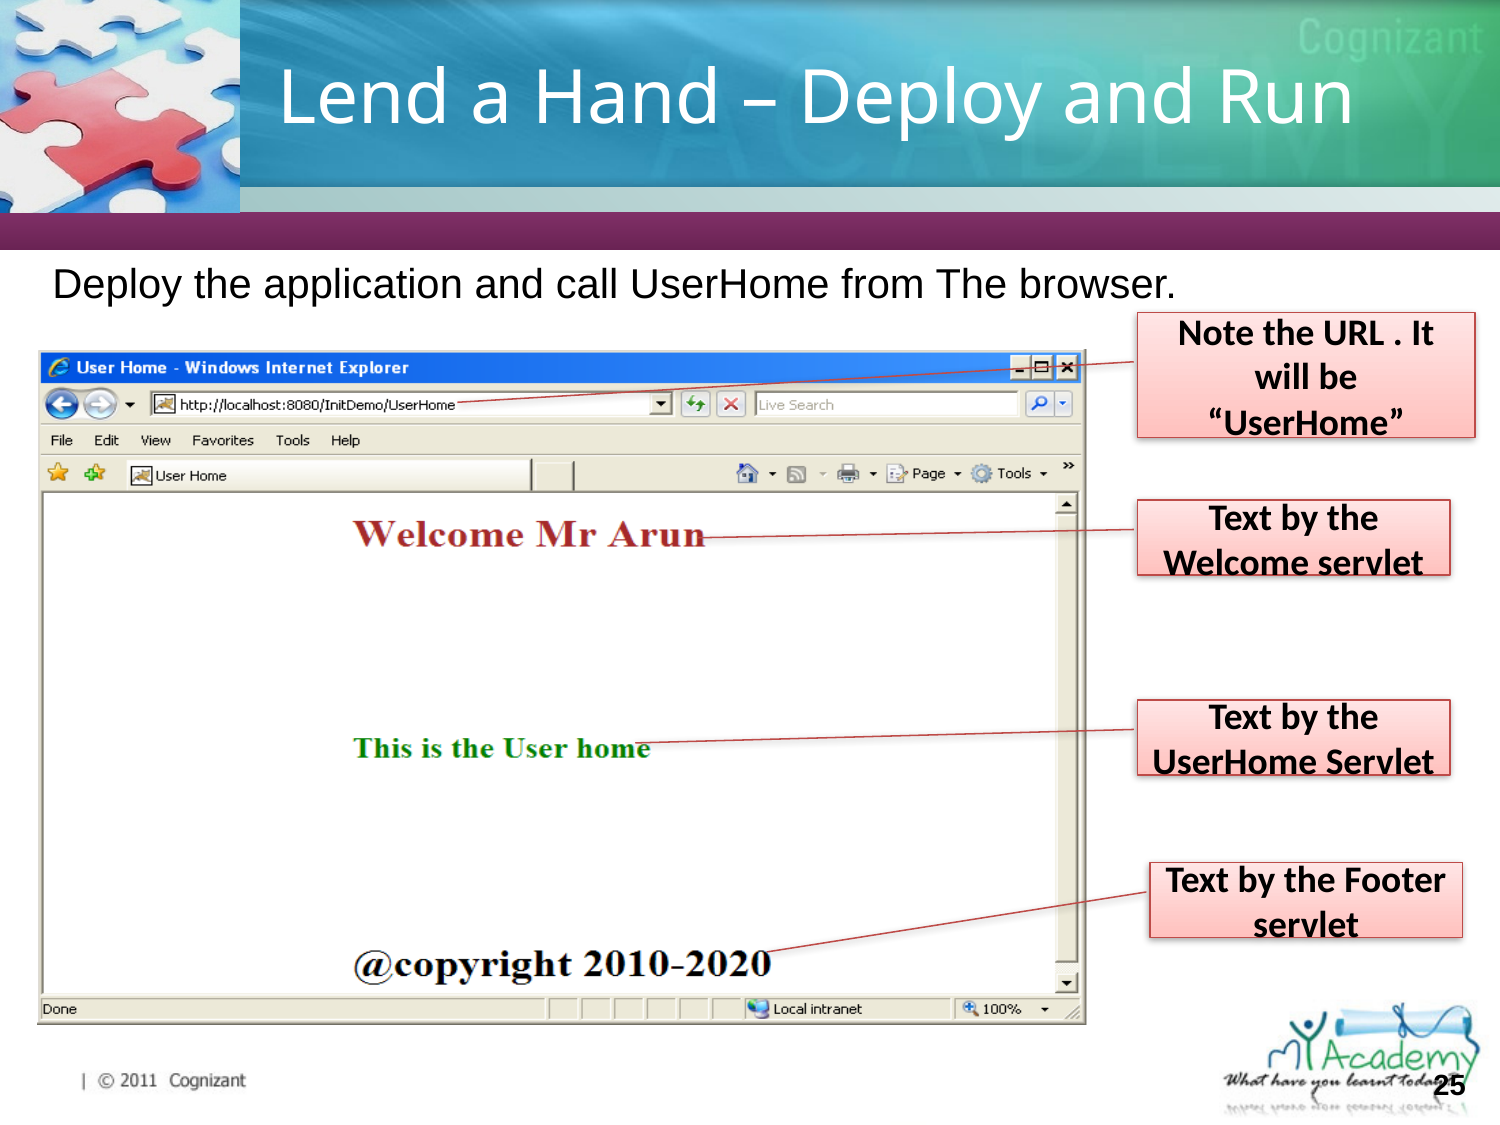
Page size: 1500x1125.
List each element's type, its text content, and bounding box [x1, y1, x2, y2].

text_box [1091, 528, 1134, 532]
picture [0, 250, 1500, 1125]
text_box Note the URL . It will be “UserHome” [1137, 312, 1476, 438]
text_box Deploy the application and call UserHome from The browser. [37, 249, 1363, 315]
text_box Text by the Footer servlet [1149, 862, 1463, 938]
title Lend a Hand – Deploy and Run [262, 0, 1500, 188]
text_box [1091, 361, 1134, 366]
picture [0, 0, 262, 213]
text_box Text by the Footer servlet [1091, 891, 1147, 902]
text_box Text by the UserHome Servlet [1137, 699, 1451, 776]
text_box Text by the Welcome servlet [1137, 499, 1451, 576]
slide_number 25 [1418, 1059, 1492, 1112]
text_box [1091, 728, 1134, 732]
